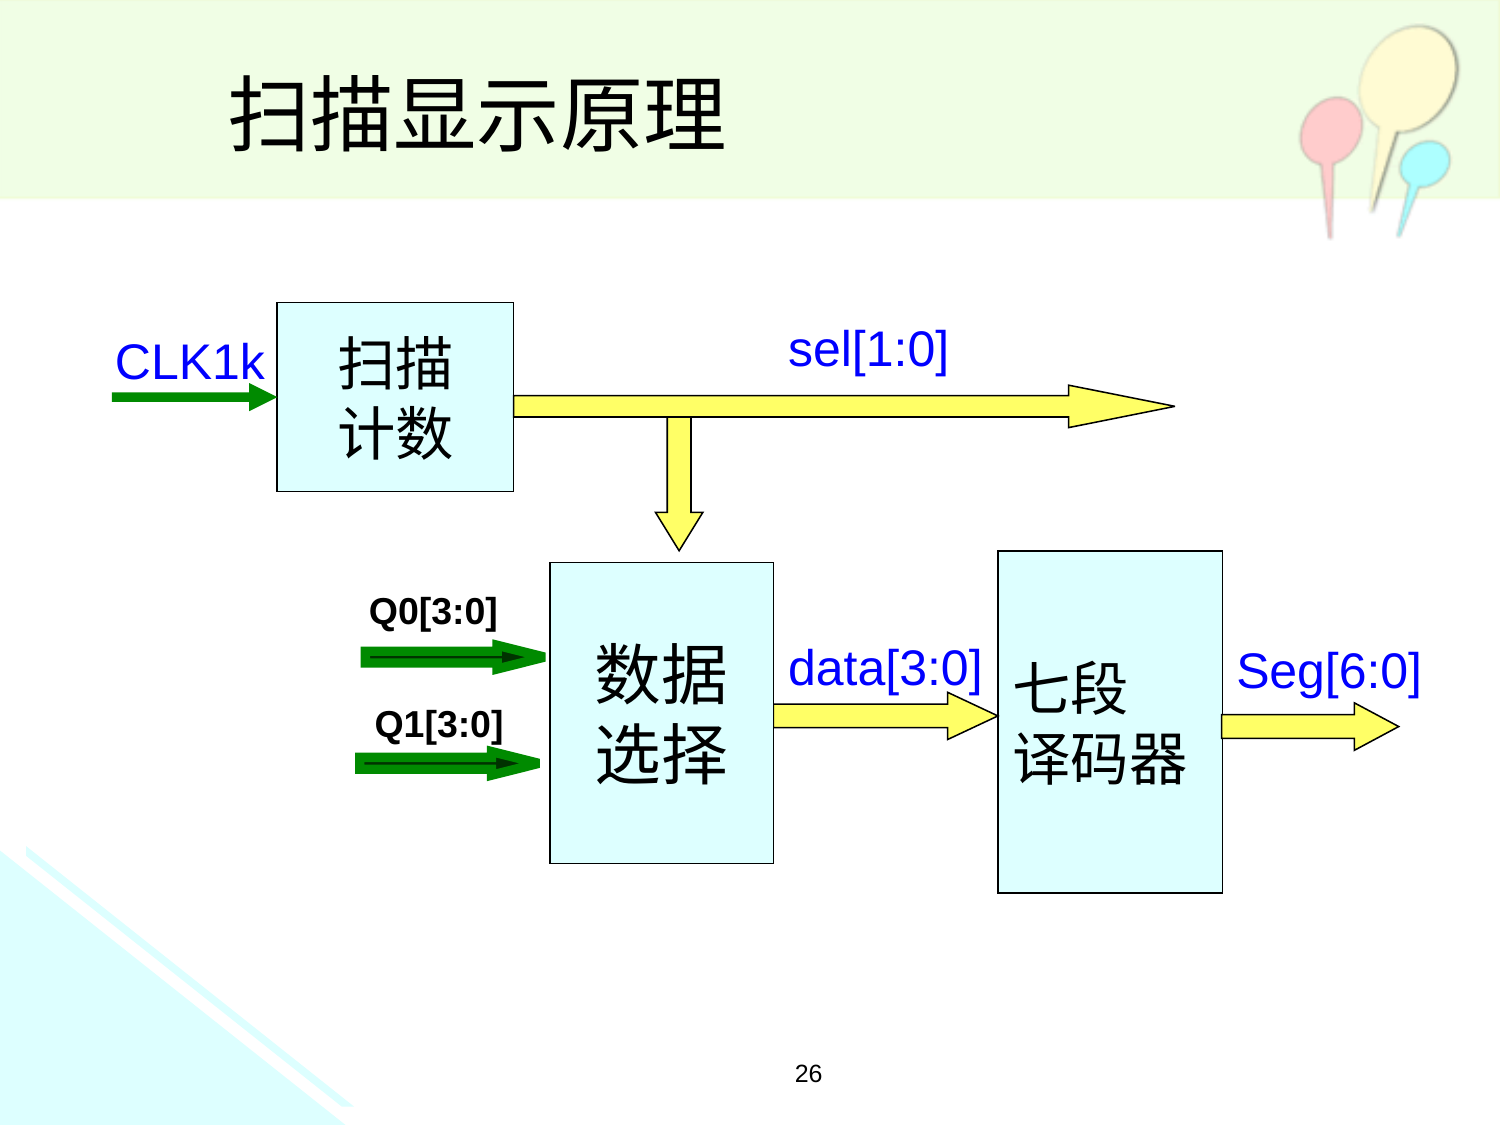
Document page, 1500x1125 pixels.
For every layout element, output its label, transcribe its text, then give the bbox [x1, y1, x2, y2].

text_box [353, 562, 774, 864]
title 扫描显示原理 [212, 39, 1034, 185]
text_box [1221, 707, 1399, 751]
text_box 扫描 计数 [277, 302, 514, 492]
text_box [487, 1050, 838, 1088]
text_box data[3:0] [778, 628, 1022, 703]
text_box Seg[6:0] [1221, 631, 1470, 707]
text_box [778, 703, 998, 740]
text_box [111, 397, 278, 404]
picture [0, 0, 1500, 1125]
text_box [655, 436, 703, 551]
text_box 七段 译码器 [997, 550, 1223, 894]
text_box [513, 309, 1176, 428]
text_box CLK1k [100, 321, 290, 397]
